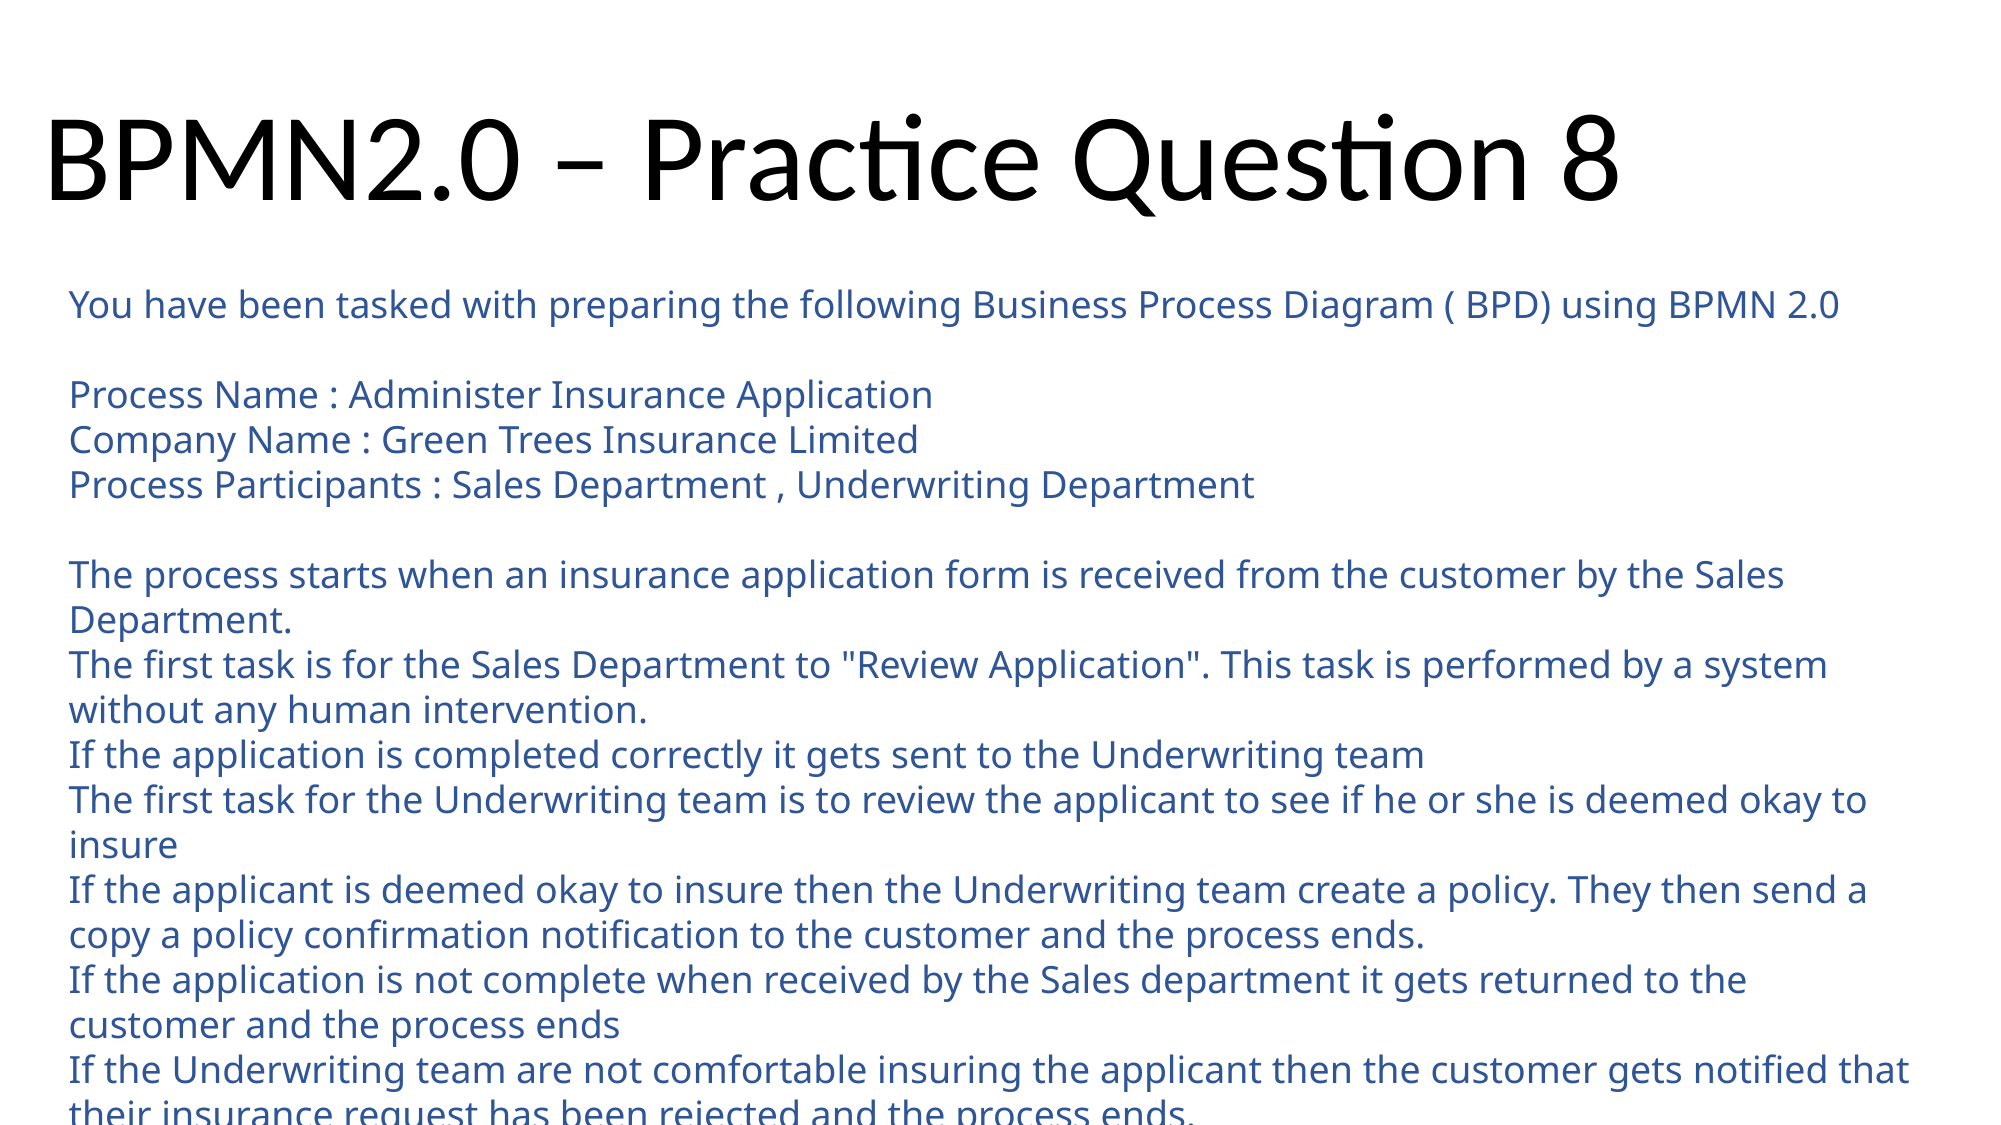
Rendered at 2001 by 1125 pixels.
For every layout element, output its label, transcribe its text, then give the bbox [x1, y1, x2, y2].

text_box You have been tasked with preparing the following Business Process Diagram ( BPD) using BPMN 2.0 Process Name : Administer Insurance Application Company Name : Green Trees Insurance Limited Process Participants : Sales Department , Underwriting Department The process starts when an insurance application form is received from the customer by the Sales Department. The first task is for the Sales Department to "Review Application". This task is performed by a system without any human intervention. If the application is completed correctly it gets sent to the Underwriting team The first task for the Underwriting team is to review the applicant to see if he or she is deemed okay to insure If the applicant is deemed okay to insure then the Underwriting team create a policy. They then send a copy a policy confirmation notification to the customer and the process ends. If the application is not complete when received by the Sales department it gets returned to the customer and the process ends If the Underwriting team are not comfortable insuring the applicant then the customer gets notified that their insurance request has been rejected and the process ends. [53, 273, 1940, 1125]
text_box BPMN2.0 – Practice Question 8 [29, 68, 1940, 234]
